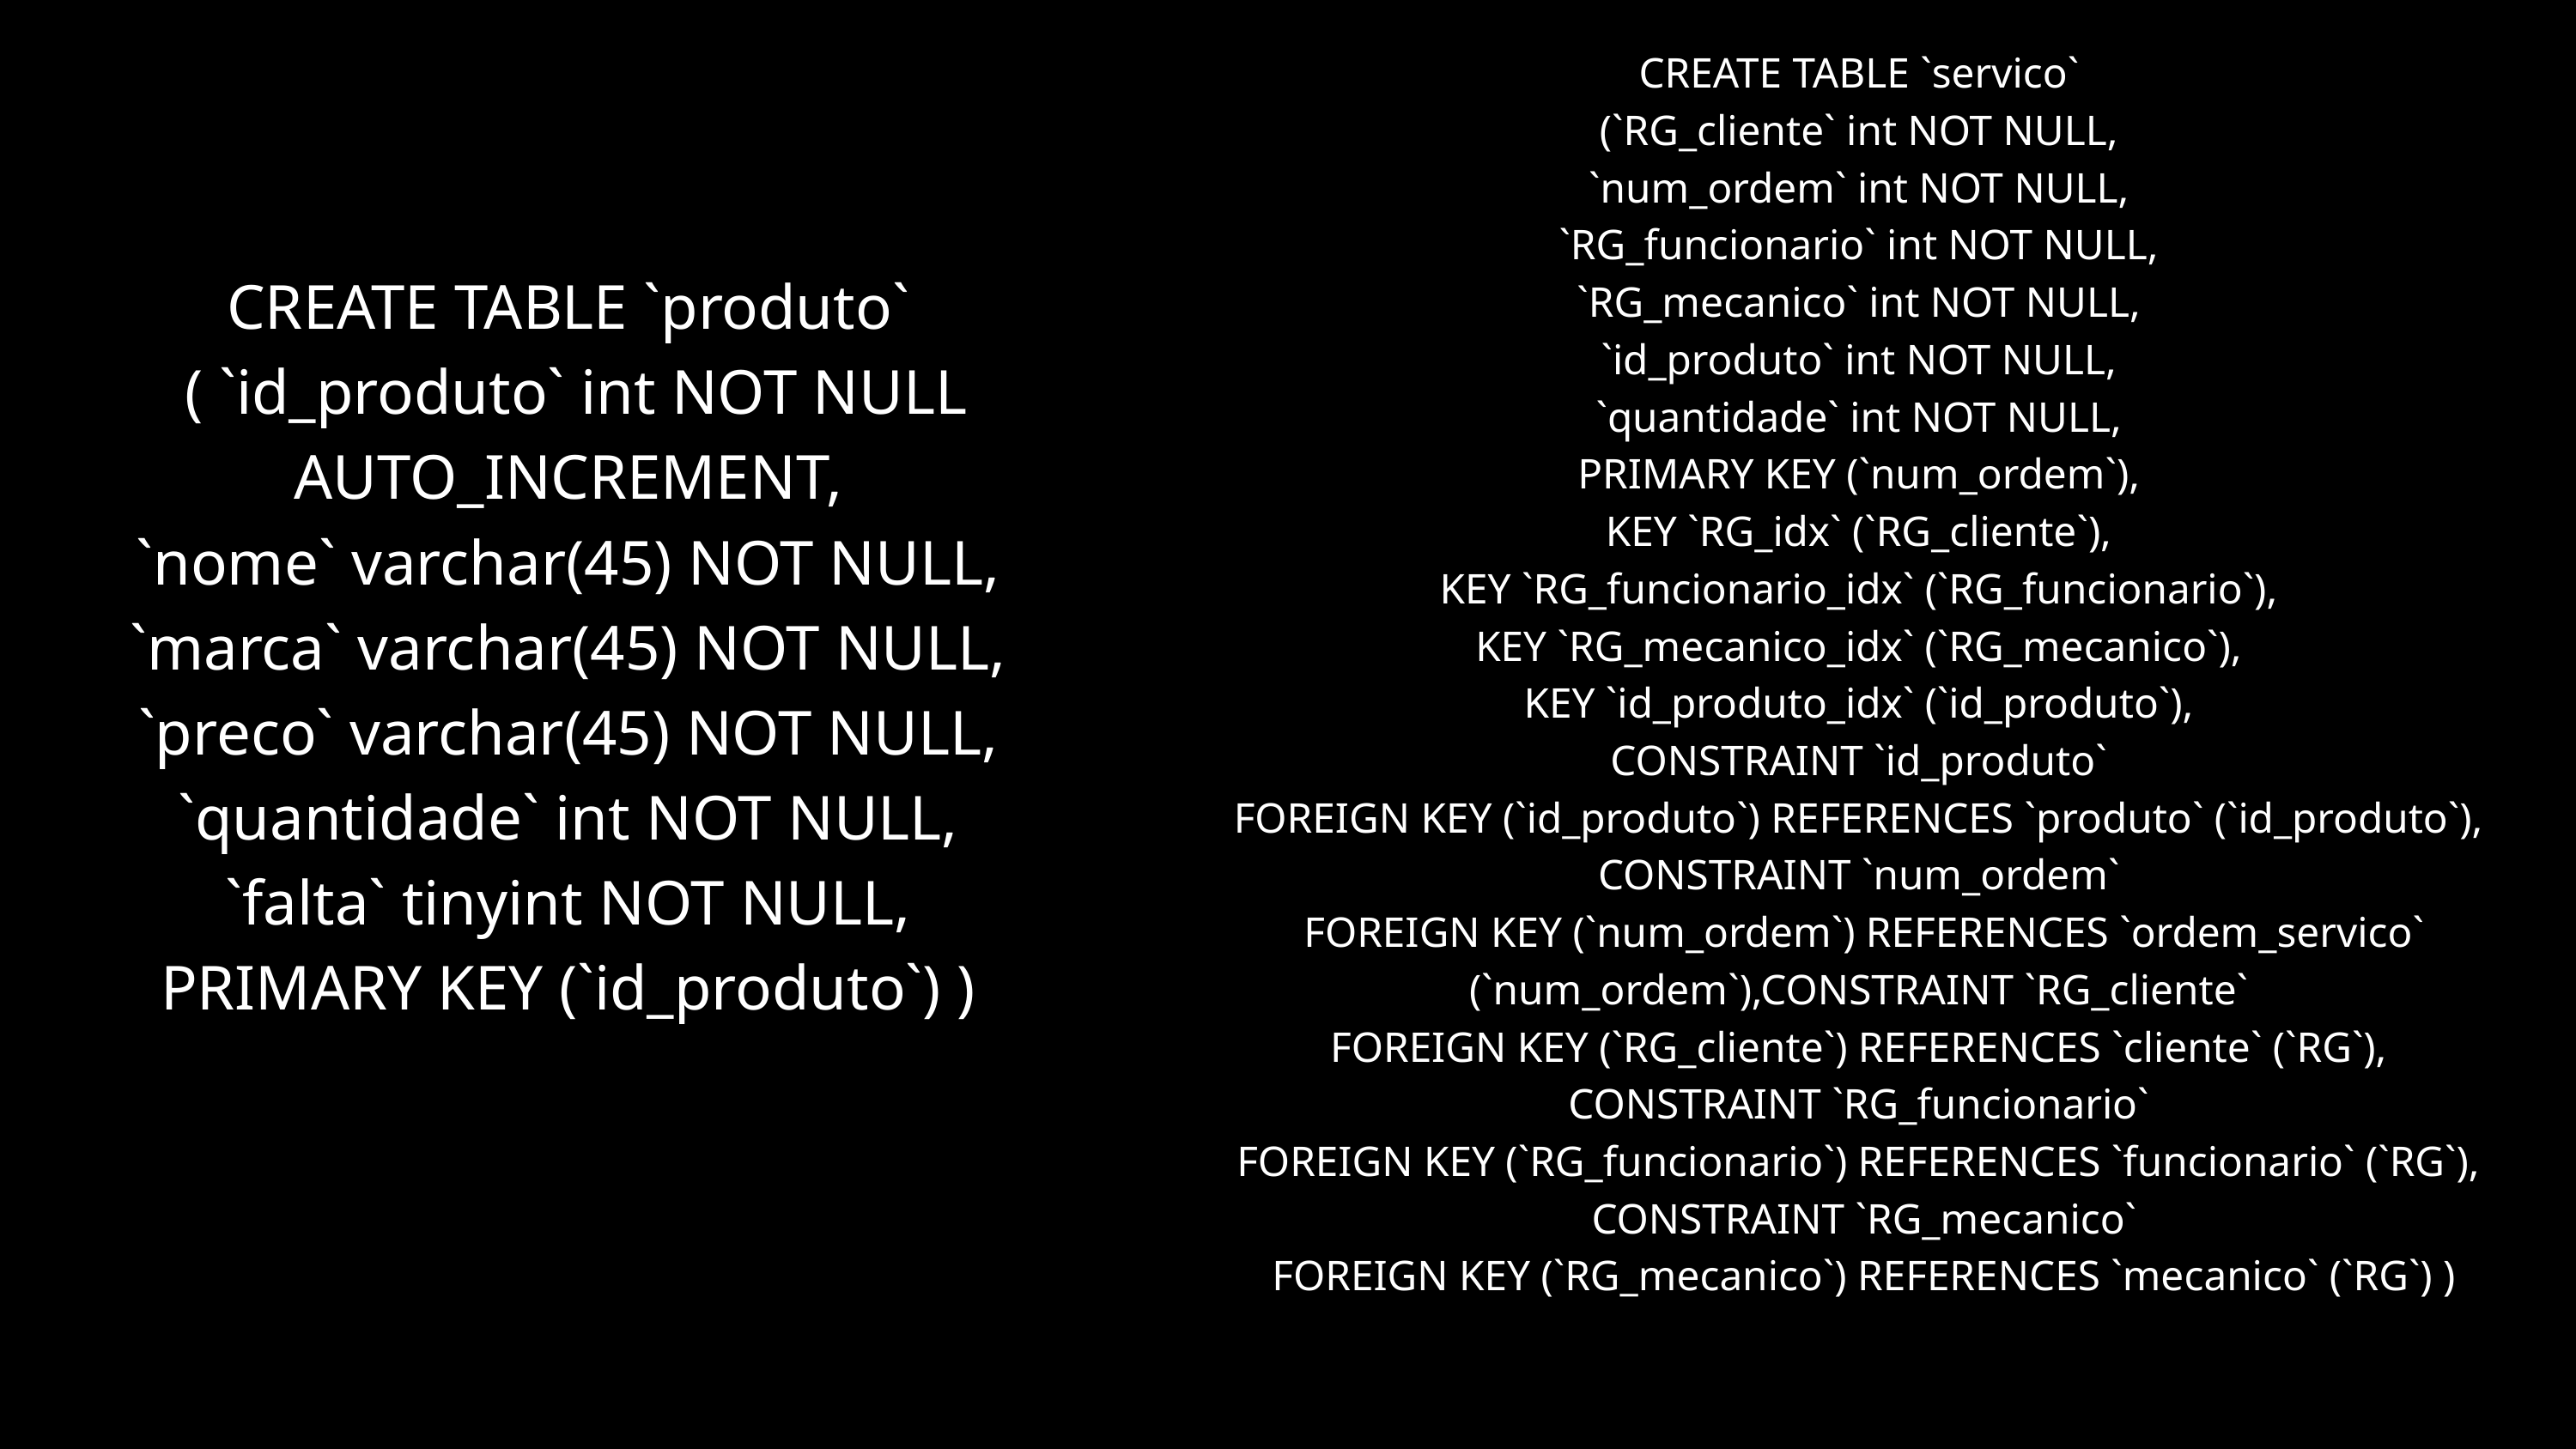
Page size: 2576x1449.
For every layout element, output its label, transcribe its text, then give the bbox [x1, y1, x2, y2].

text_box CREATE TABLE `produto` ( `id_produto` int NOT NULL AUTO_INCREMENT, `nome` varchar(45) NOT NULL, `marca` varchar(45) NOT NULL, `preco` varchar(45) NOT NULL, `quantidade` int NOT NULL, `falta` tinyint NOT NULL, PRIMARY KEY (`id_produto`) ) [0, 256, 1152, 1193]
text_box CREATE TABLE `servico` (`RG_cliente` int NOT NULL, `num_ordem` int NOT NULL, `RG_funcionario` int NOT NULL, `RG_mecanico` int NOT NULL, `id_produto` int NOT NULL, `quantidade` int NOT NULL, PRIMARY KEY (`num_ordem`), KEY `RG_idx` (`RG_cliente`), KEY `RG_funcionario_idx` (`RG_funcionario`), KEY `RG_mecanico_idx` (`RG_mecanico`), KEY `id_produto_idx` (`id_produto`), CONSTRAINT `id_produto` FOREIGN KEY (`id_produto`) REFERENCES `produto` (`id_produto`), CONSTRAINT `num_ordem` FOREIGN KEY (`num_ordem`) REFERENCES `ordem_servico` (`num_ordem`),CONSTRAINT `RG_cliente` FOREIGN KEY (`RG_cliente`) REFERENCES `cliente` (`RG`), CONSTRAINT `RG_funcionario` FOREIGN KEY (`RG_funcionario`) REFERENCES `funcionario` (`RG`), CONSTRAINT `RG_mecanico` FOREIGN KEY (`RG_mecanico`) REFERENCES `mecanico` (`RG`) ) [1152, 39, 2576, 1414]
